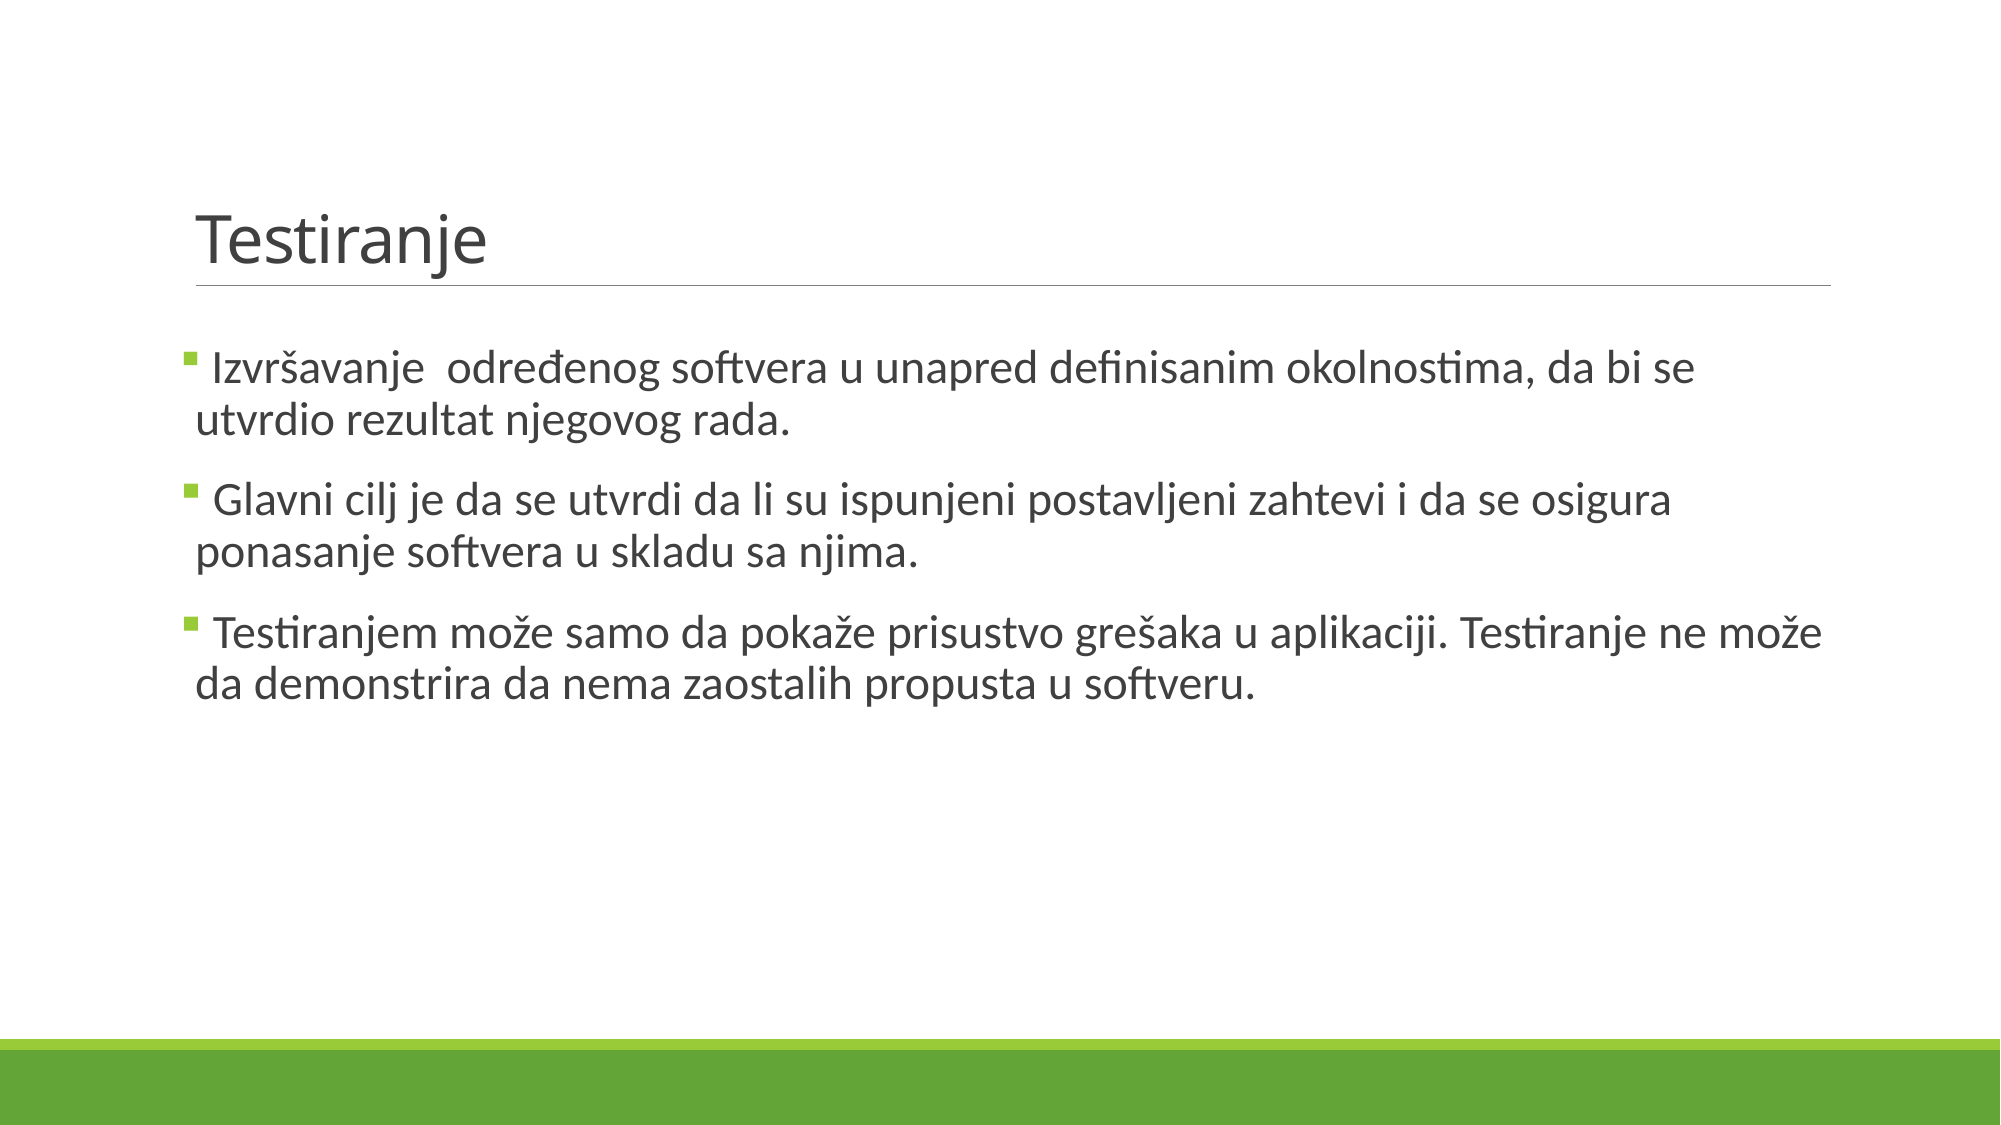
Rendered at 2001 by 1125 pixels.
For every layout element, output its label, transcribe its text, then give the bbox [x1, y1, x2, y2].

list Izvršavanje određenog softvera u unapred definisanim okolnostima, da bi se utvrdio rezultat njegovog rada. Glavni cilj je da se utvrdi da li su ispunjeni postavljeni zahtevi i da se osigura ponasanje softvera u skladu sa njima. Testiranjem može samo da pokaže prisustvo grešaka u aplikaciji. Testiranje ne može da demonstrira da nema zaostalih propusta u softveru. [180, 334, 1830, 995]
title Testiranje [180, 47, 1830, 285]
